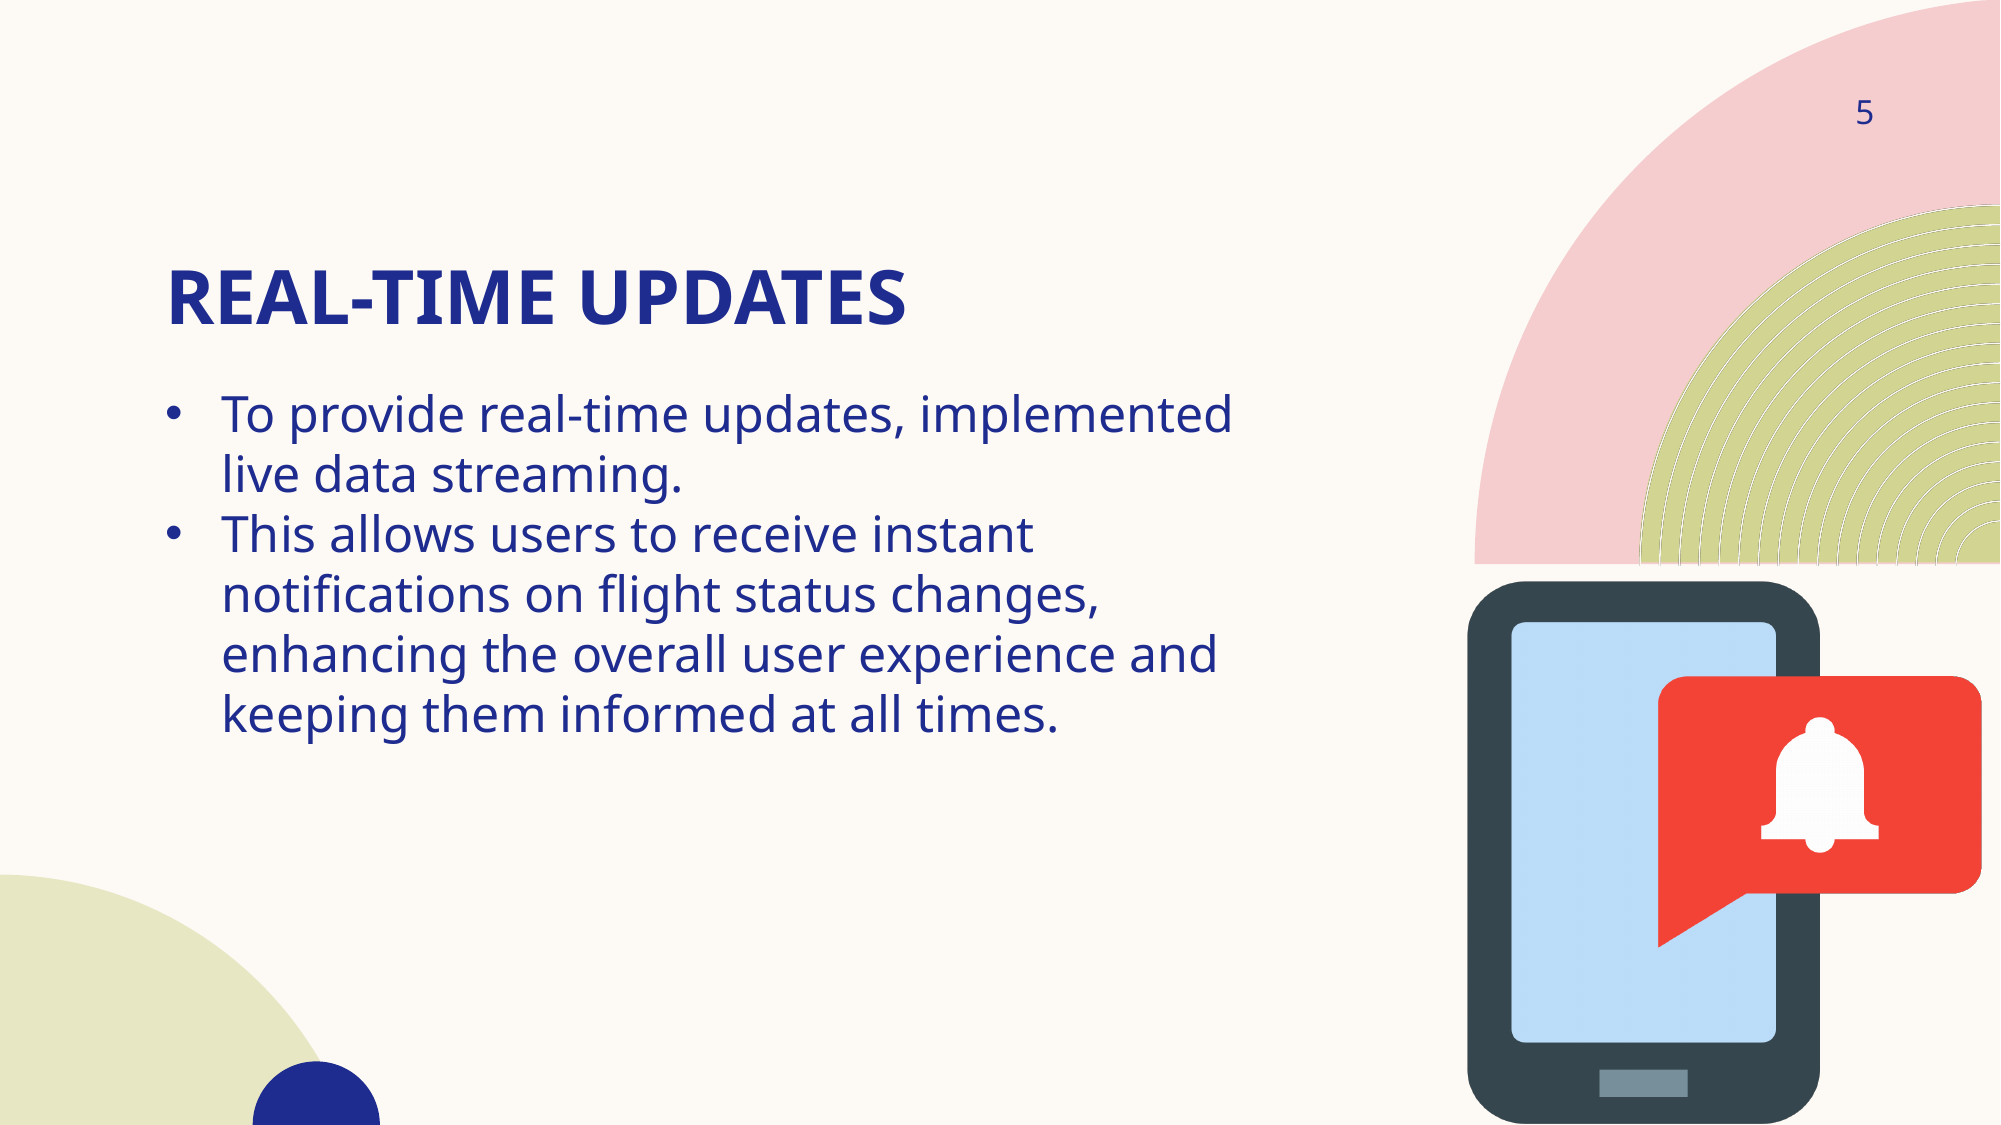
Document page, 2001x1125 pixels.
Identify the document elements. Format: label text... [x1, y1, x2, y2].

picture [1334, 204, 2001, 1125]
title Real-time updates [150, 173, 1437, 340]
list To provide real-time updates, implemented live data streaming. This allows users to receive instant notifications on flight status changes, enhancing the overall user experience and keeping them informed at all times. [150, 382, 1283, 993]
slide_number 5 [1712, 75, 1875, 153]
